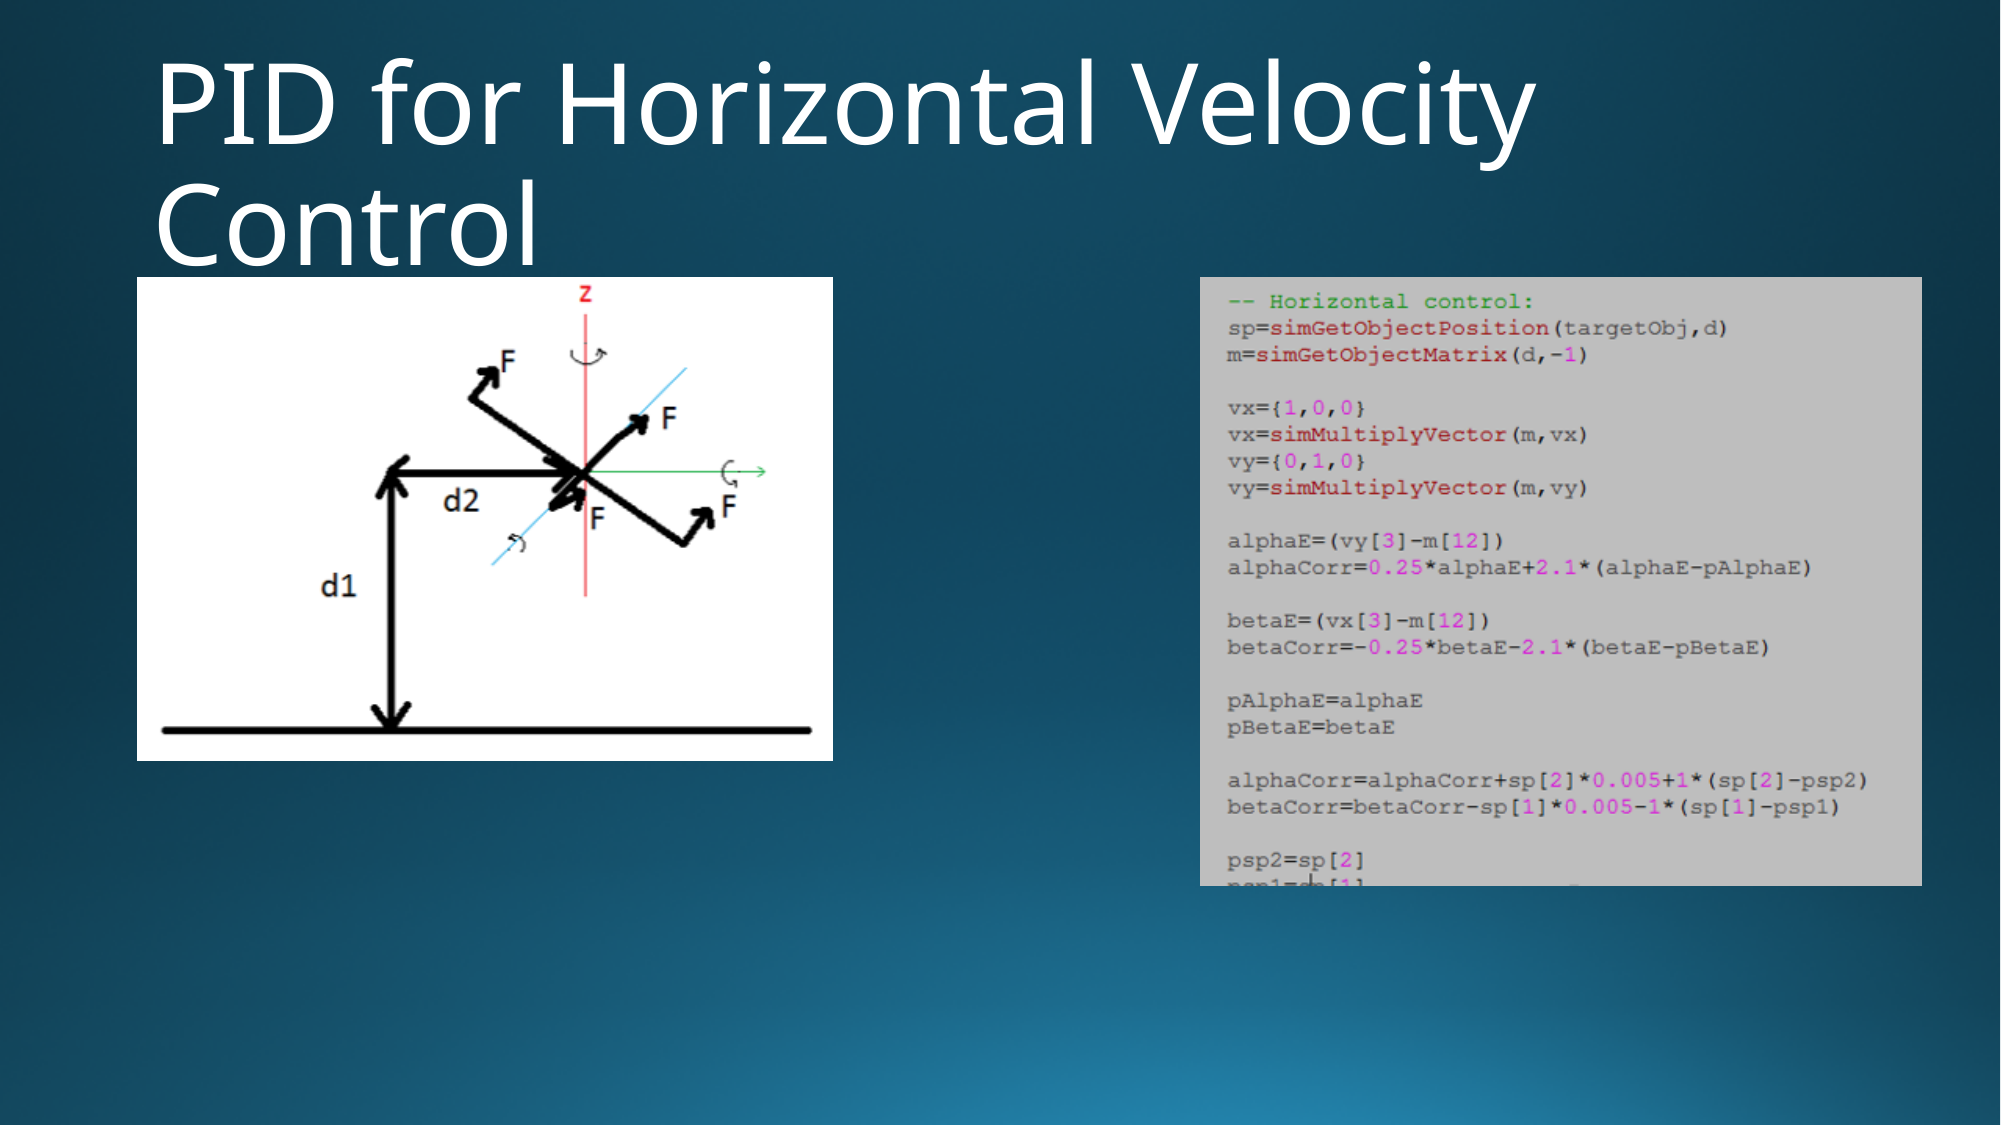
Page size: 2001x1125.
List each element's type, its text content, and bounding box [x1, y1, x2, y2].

picture [0, 0, 2001, 1125]
title PID for Horizontal Velocity Control [137, 59, 1863, 278]
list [1200, 277, 1922, 886]
